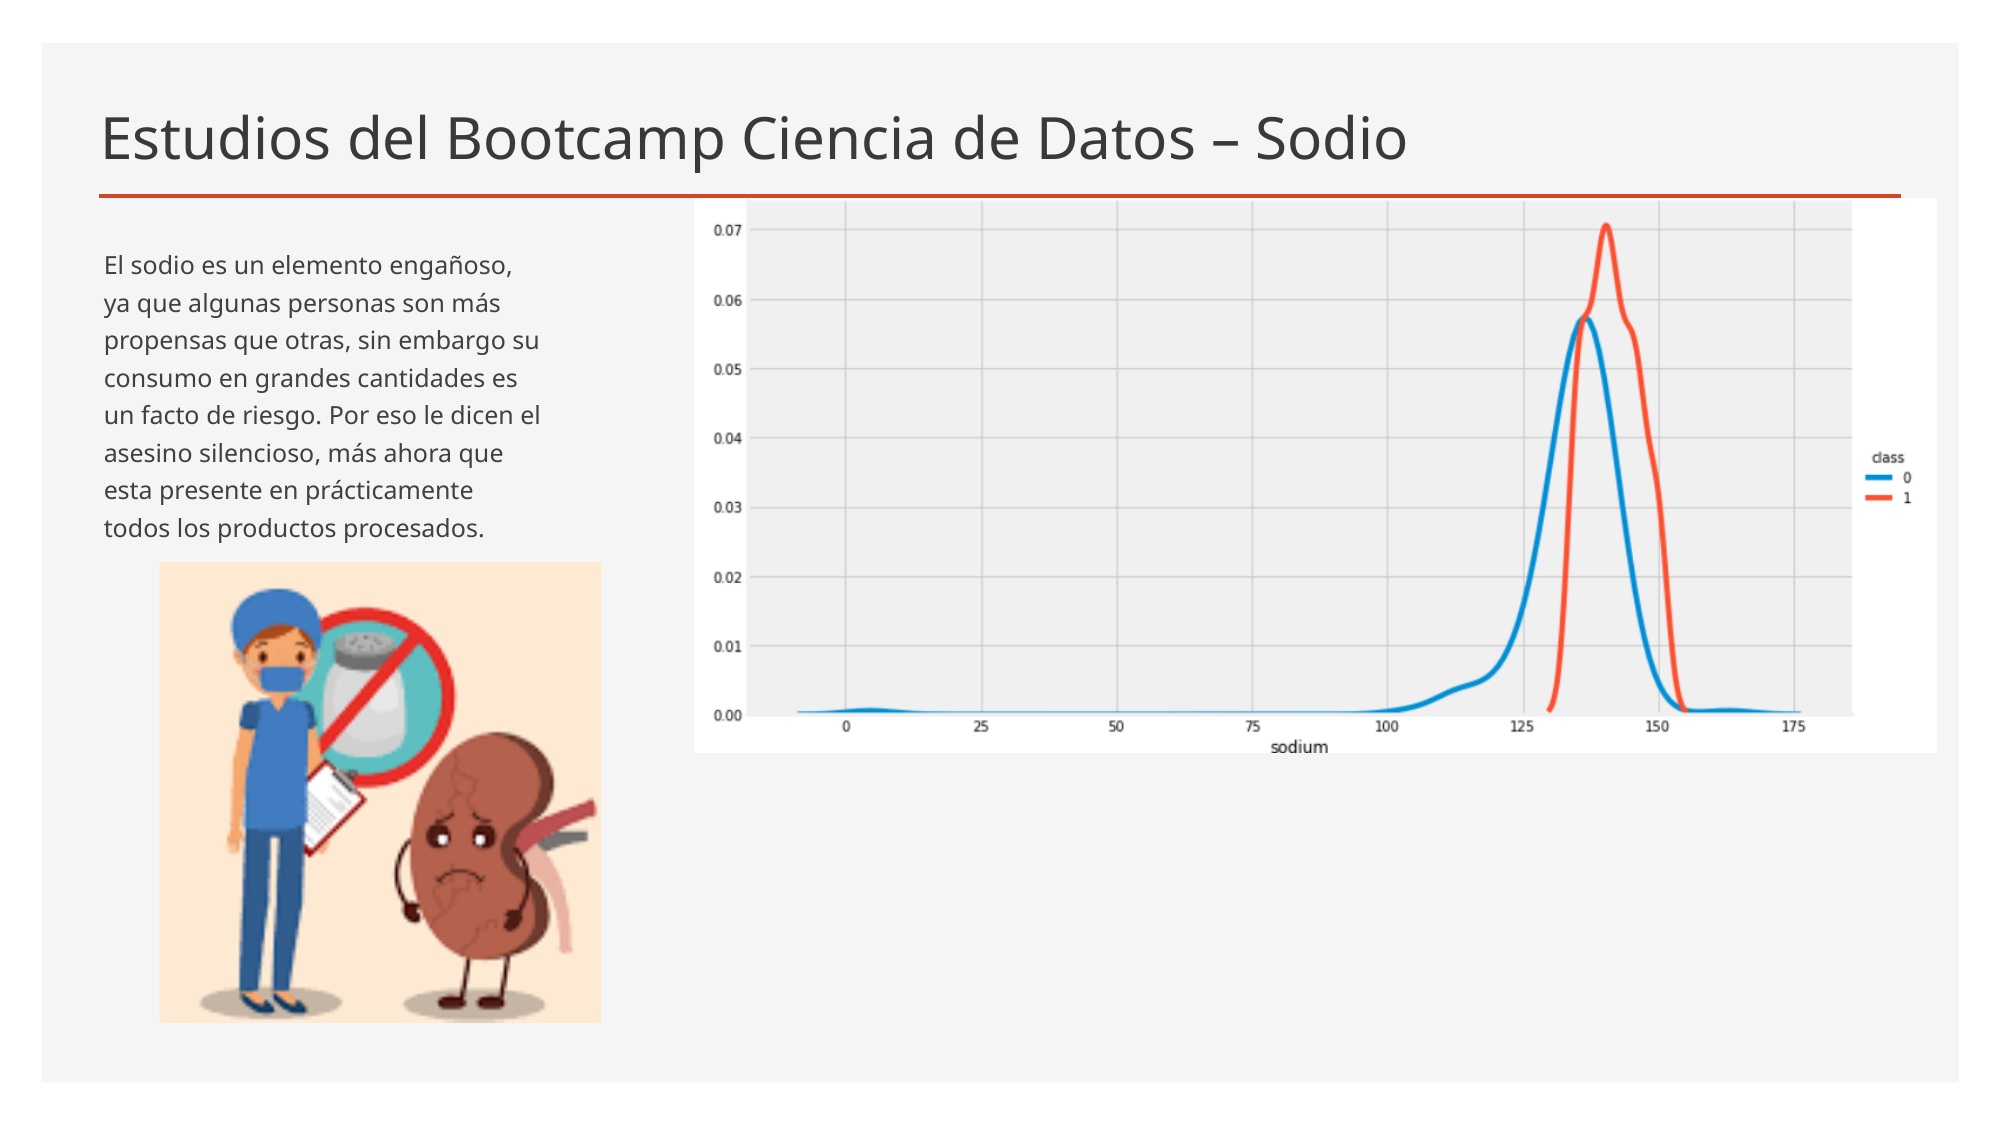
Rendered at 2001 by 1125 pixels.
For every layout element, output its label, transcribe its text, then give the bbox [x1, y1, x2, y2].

title Estudios del Bootcamp Ciencia de Datos – Sodio [85, 73, 1912, 179]
picture [159, 562, 602, 1023]
picture [694, 198, 1937, 753]
list El sodio es un elemento engañoso, ya que algunas personas son más propensas que otras, sin embargo su consumo en grandes cantidades es un facto de riesgo. Por eso le dicen el asesino silencioso, más ahora que esta presente en prácticamente todos los productos procesados. [88, 234, 557, 1080]
